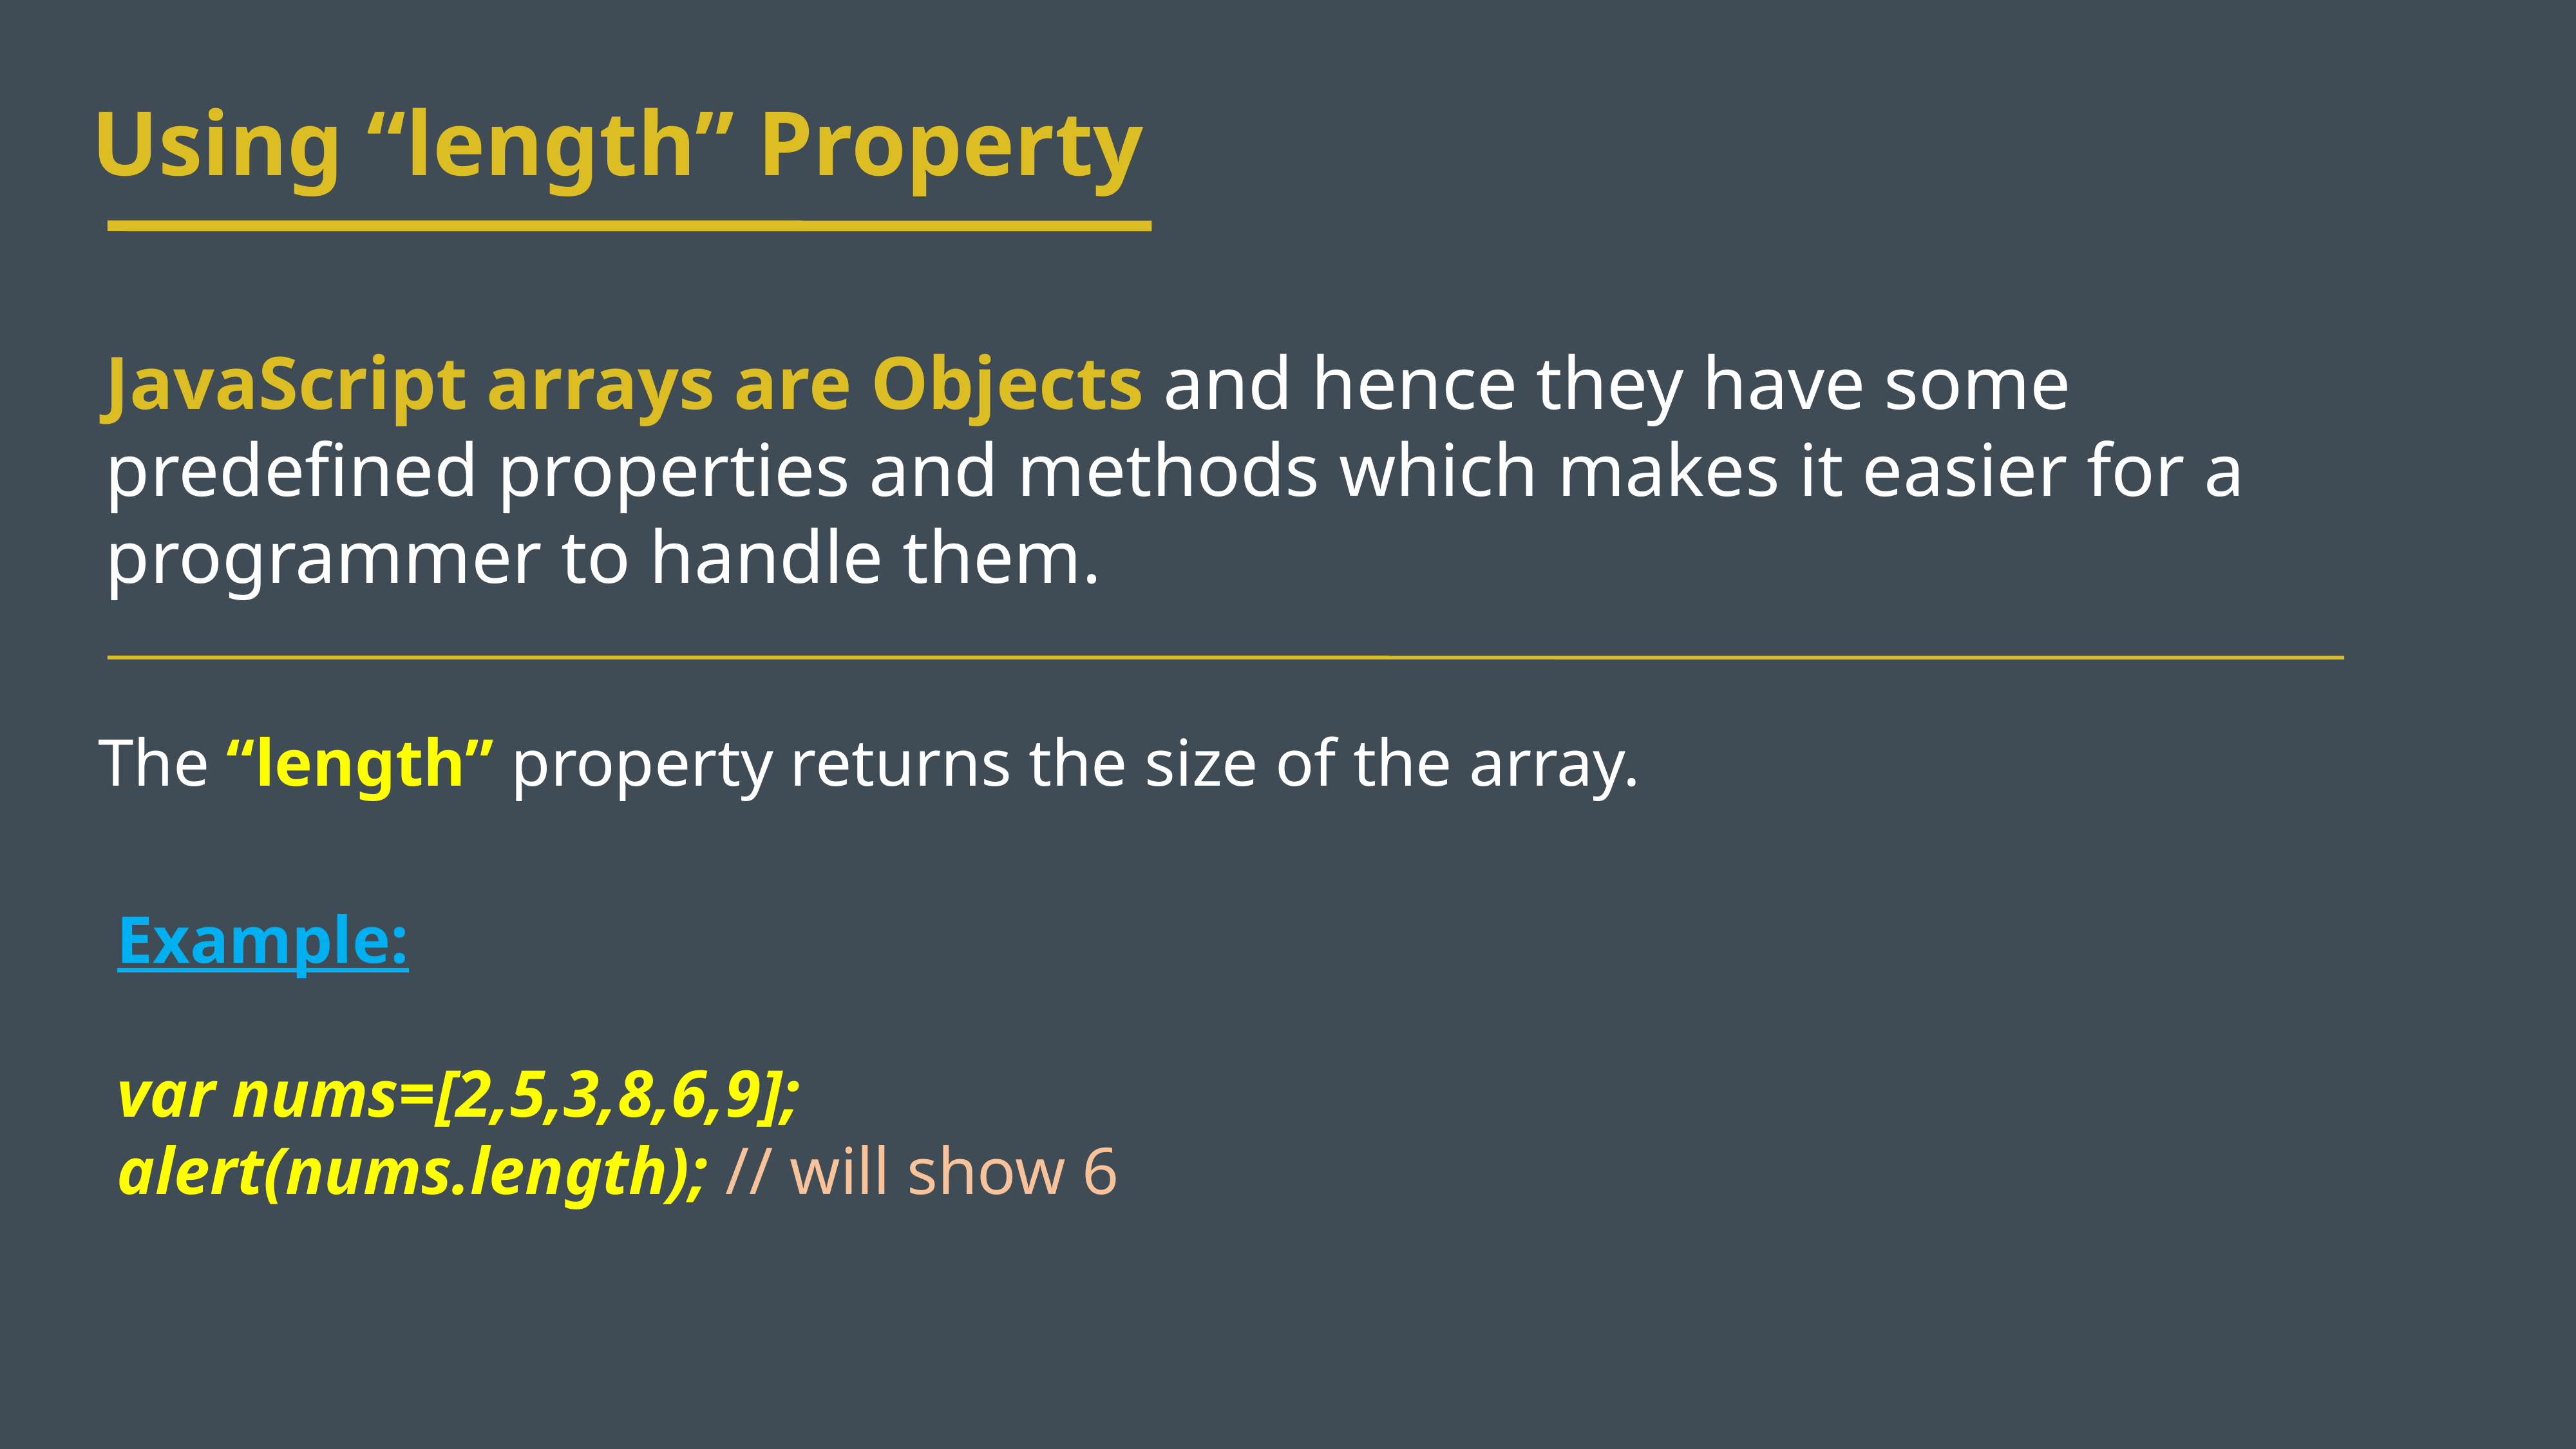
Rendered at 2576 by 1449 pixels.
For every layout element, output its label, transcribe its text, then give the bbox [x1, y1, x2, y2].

text_box Using “length” Property [82, 82, 1154, 198]
text_box Example: var nums=[2,5,3,8,6,9]; alert(nums.length); // will show 6 [107, 893, 1396, 1290]
text_box The “length” property returns the size of the array. [88, 717, 2470, 804]
text_box JavaScript arrays are Objects and hence they have some predefined properties and methods which makes it easier for a programmer to handle them. [96, 332, 2470, 603]
